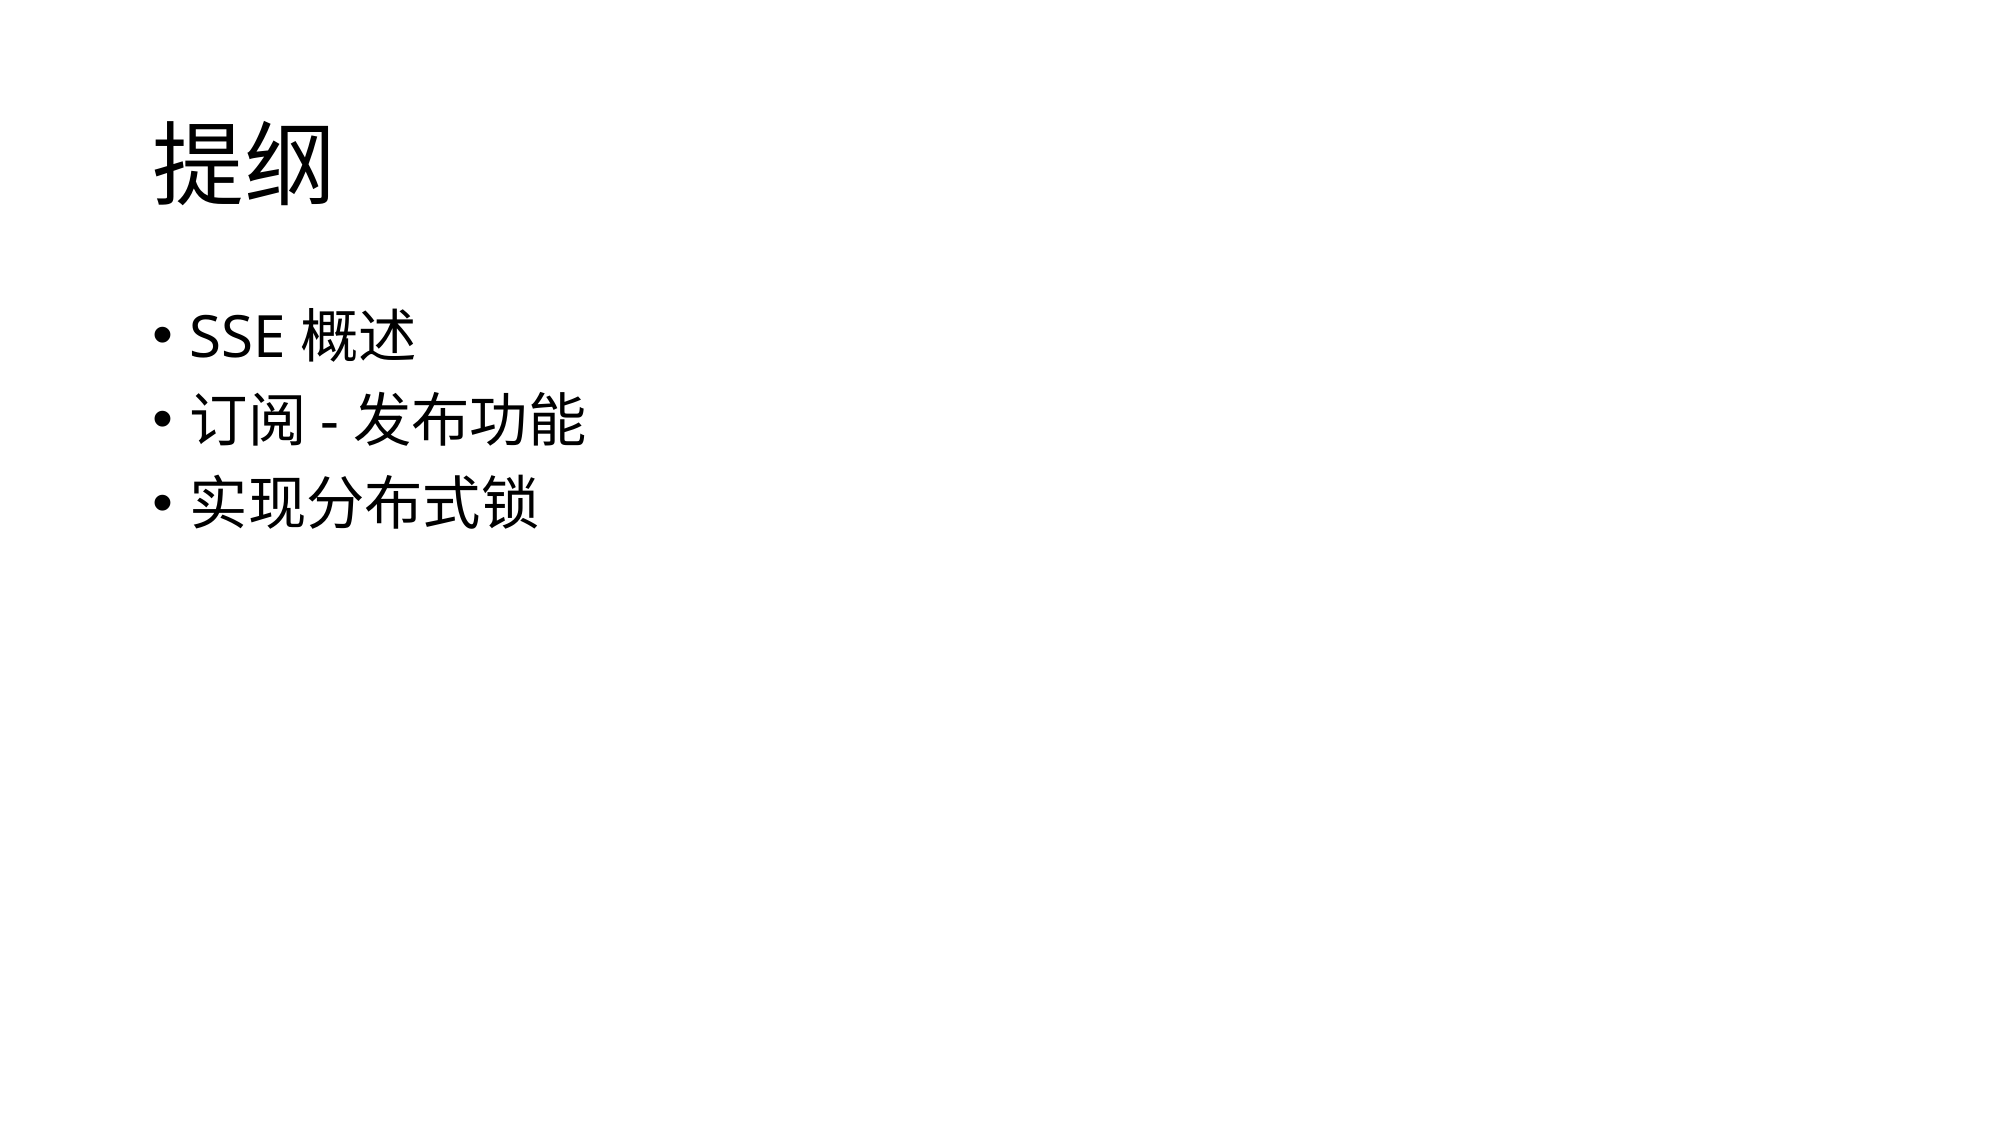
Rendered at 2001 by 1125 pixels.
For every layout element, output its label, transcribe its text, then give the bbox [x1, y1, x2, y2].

title 提纲 [137, 59, 1863, 278]
list SSE概述 订阅-发布功能 实现分布式锁 [137, 299, 1863, 1014]
